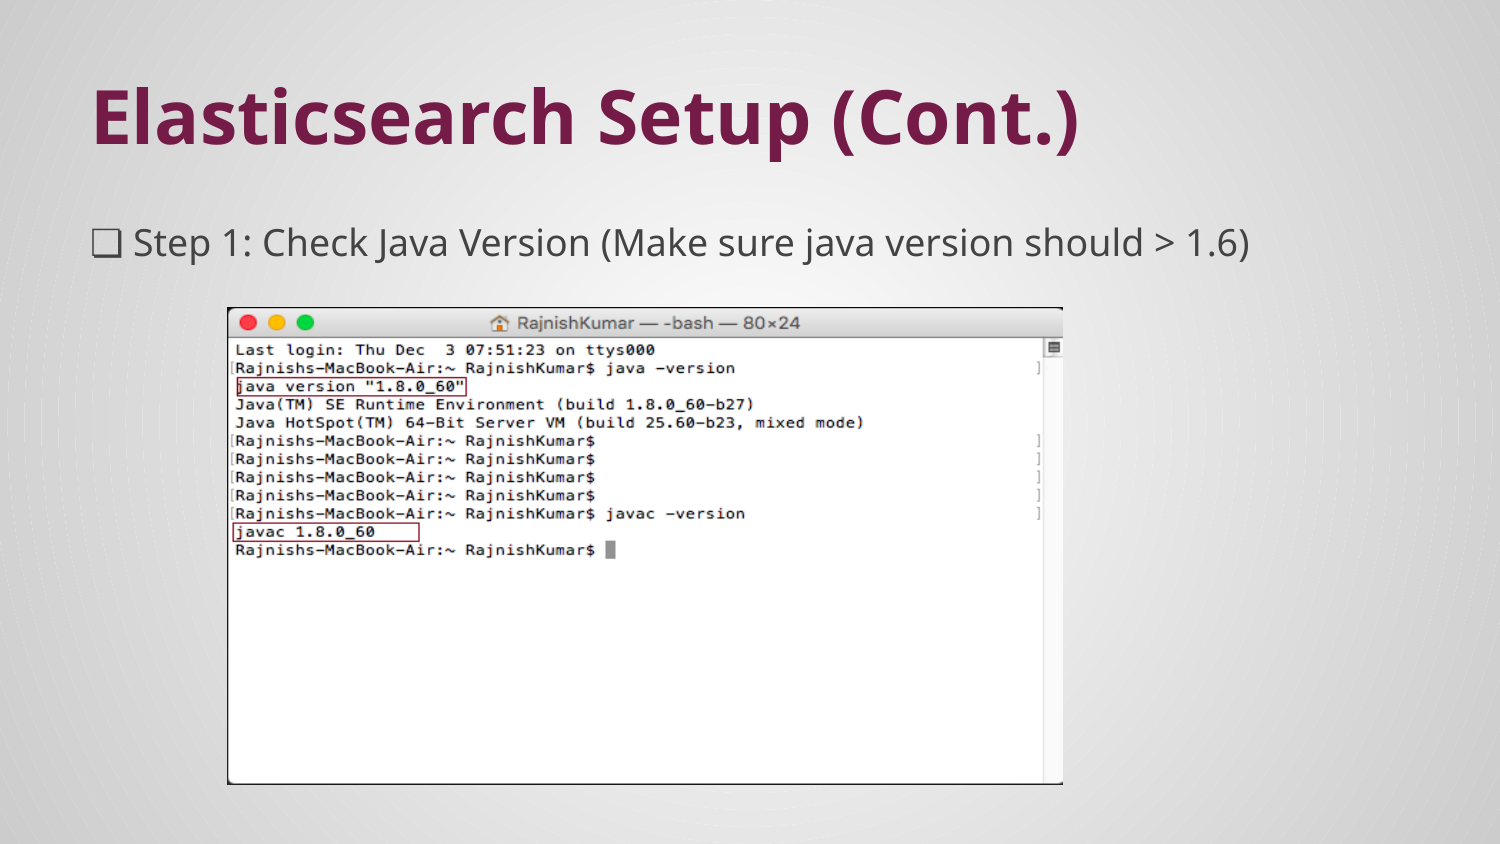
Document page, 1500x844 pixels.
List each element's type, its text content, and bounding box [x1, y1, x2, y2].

picture [227, 306, 1064, 785]
title Elasticsearch Setup (Cont.) [75, 33, 1425, 175]
list ❏ Step 1: Check Java Version (Make sure java version should > 1.6) [75, 196, 1425, 808]
